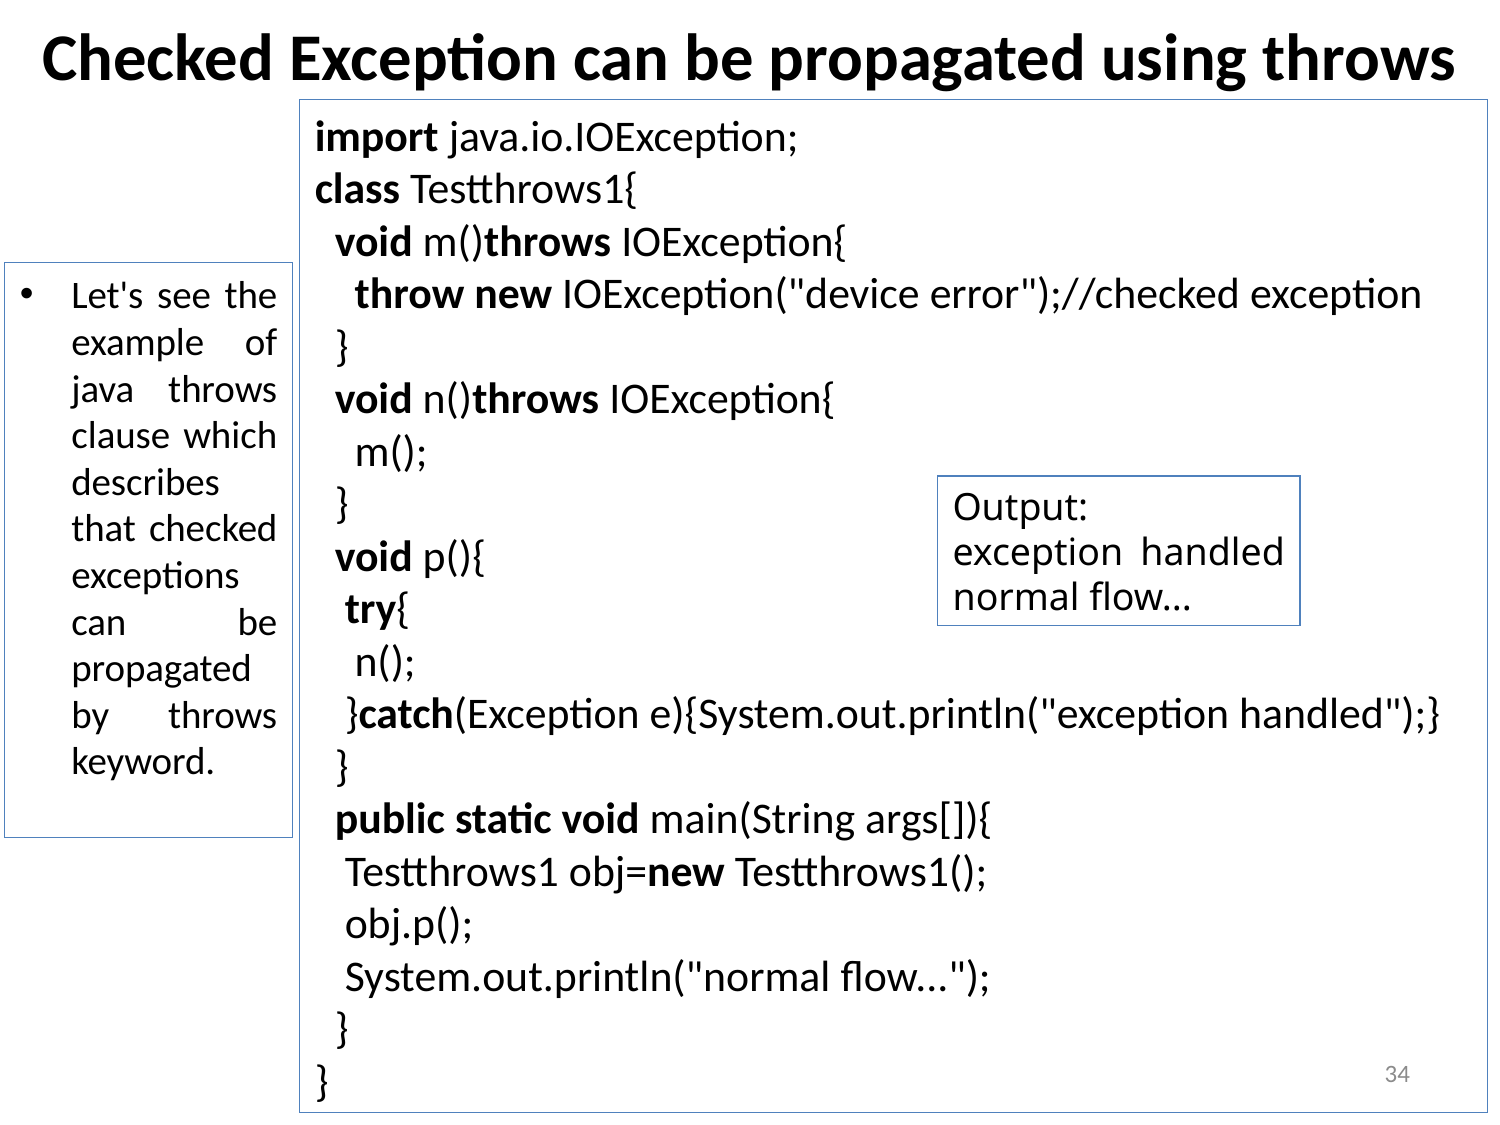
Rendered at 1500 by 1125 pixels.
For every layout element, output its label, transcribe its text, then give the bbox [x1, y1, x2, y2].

title Checked Exception can be propagated using throws [12, 7, 1488, 100]
text_box import java.io.IOException; class Testthrows1{ void m()throws IOException{ throw new IOException("device error");//checked exception } void n()throws IOException{ m(); } void p(){ try{ n(); }catch(Exception e){System.out.println("exception handled");} } public static void main(String args[]){ Testthrows1 obj=new Testthrows1(); obj.p(); System.out.println("normal flow..."); } } [299, 99, 1488, 1113]
text_box Output: exception handled normal flow... [937, 475, 1300, 626]
list Let's see the example of java throws clause which describes that checked exceptions can be propagated by throws keyword. [4, 262, 293, 838]
